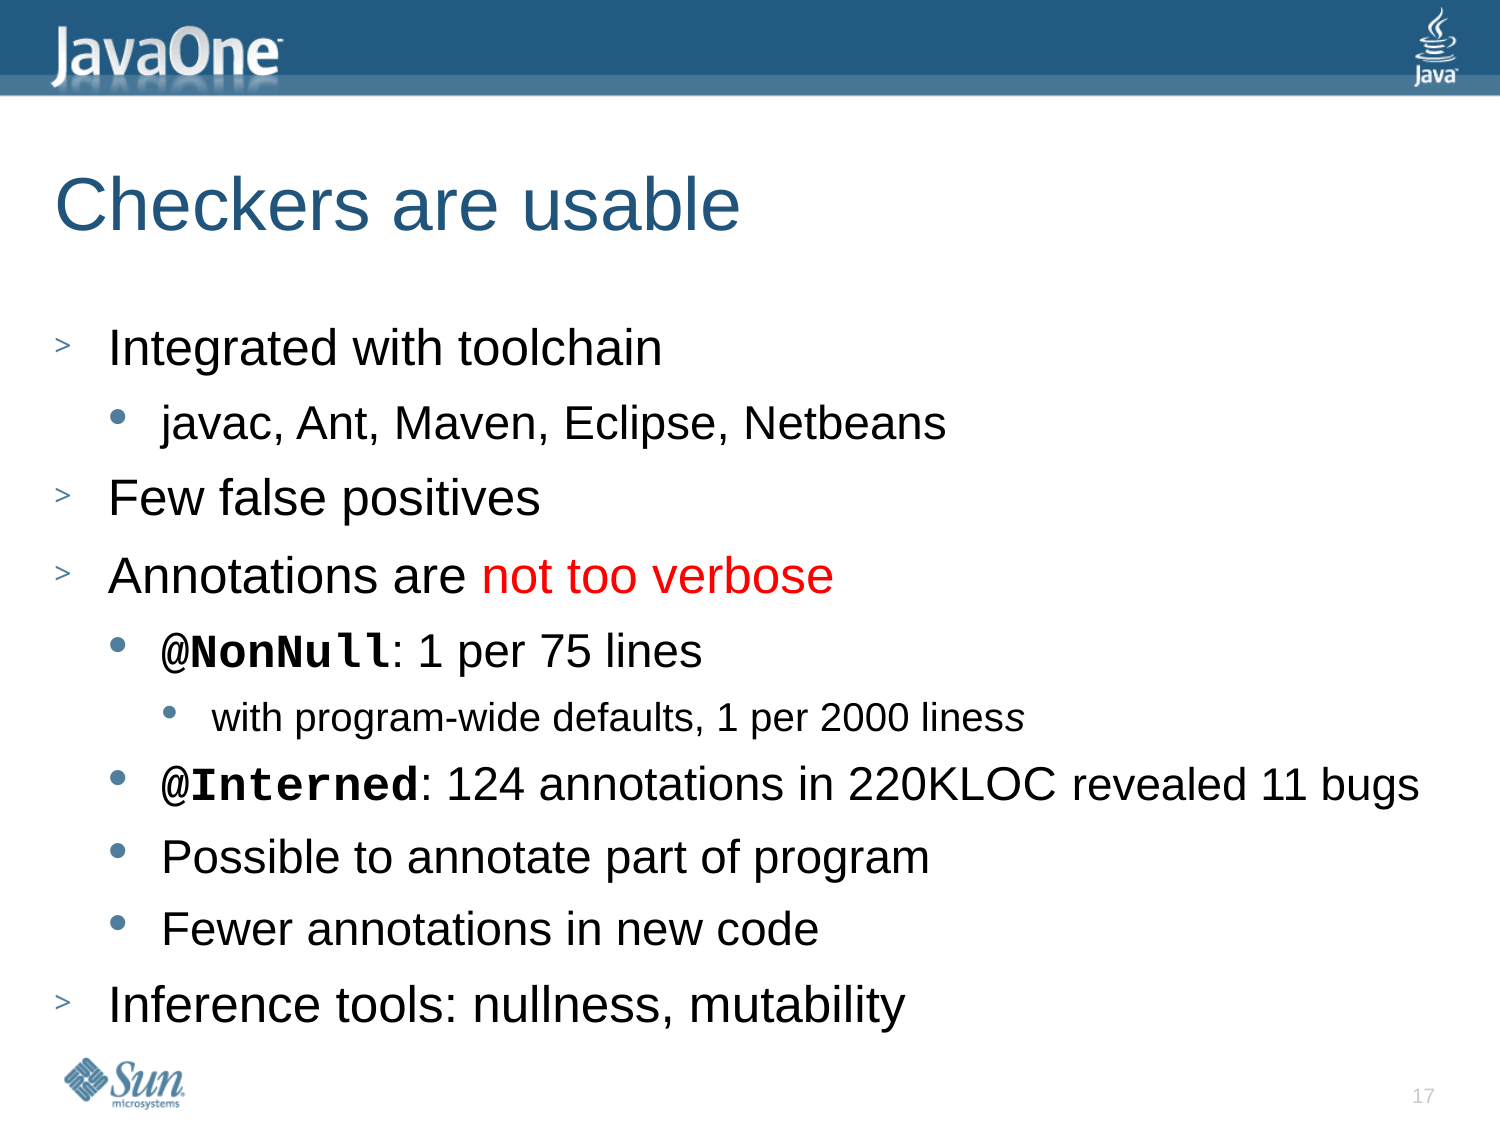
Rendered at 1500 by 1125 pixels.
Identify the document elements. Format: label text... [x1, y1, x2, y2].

list Integrated with toolchain javac, Ant, Maven, Eclipse, Netbeans Few false positives Annotations are not too verbose @NonNull: 1 per 75 lines with program-wide defaults, 1 per 2000 liness @Interned: 124 annotations in 220KLOC revealed 11 bugs Possible to annotate part of program Fewer annotations in new code Inference tools: nullness, mutability [39, 300, 1500, 1048]
slide_number 17 [1099, 1074, 1451, 1103]
picture [0, 0, 1500, 1125]
title Checkers are usable [39, 112, 1431, 300]
